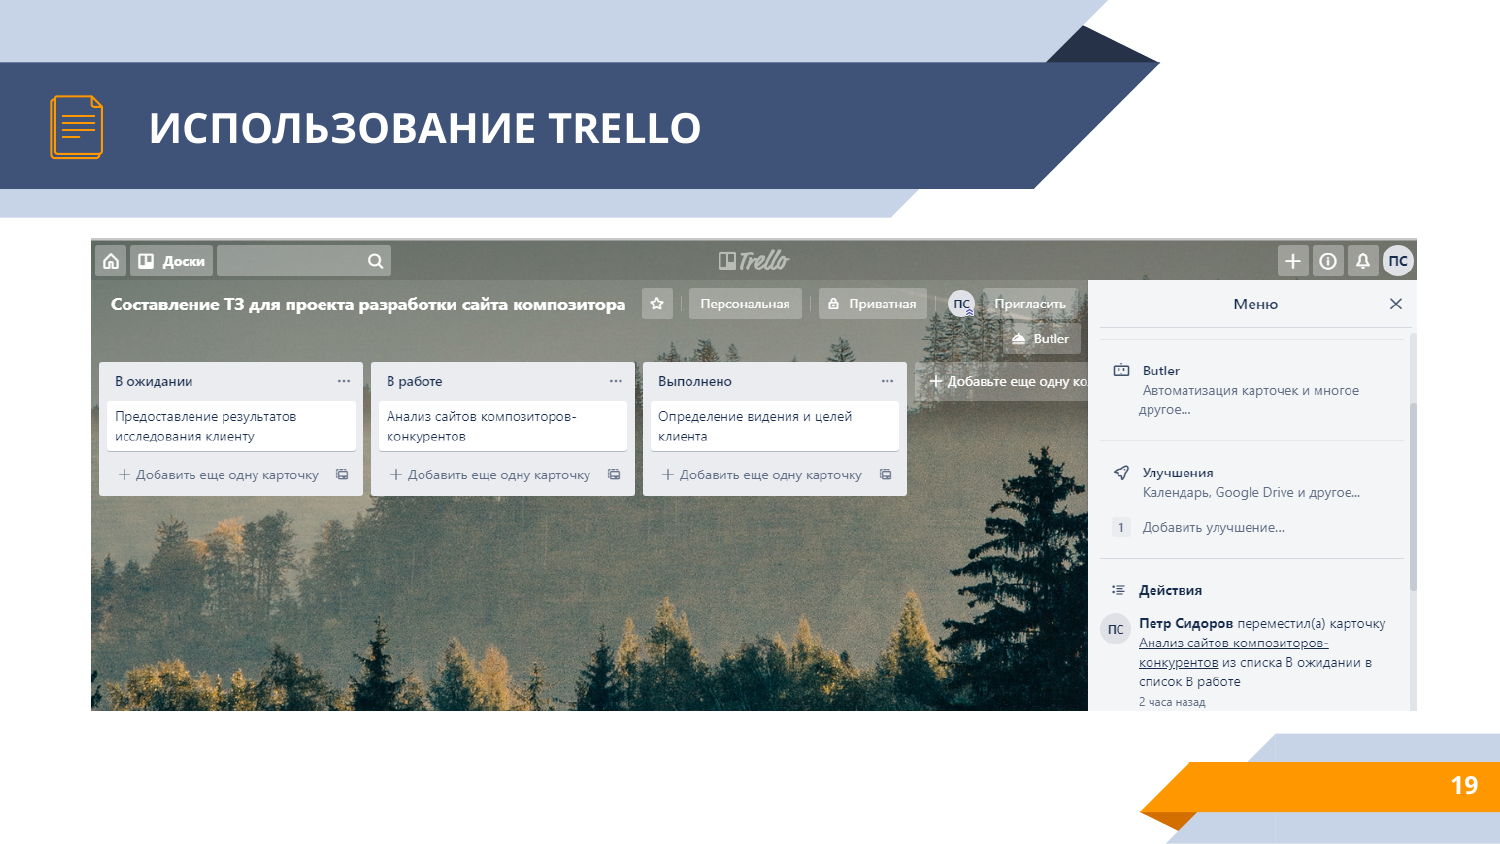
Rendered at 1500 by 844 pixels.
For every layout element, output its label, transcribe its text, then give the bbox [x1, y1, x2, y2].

picture [91, 238, 1417, 712]
title ИСПОЛЬЗОВАНИЕ TRELLO [133, 64, 997, 190]
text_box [50, 96, 103, 159]
slide_number 19 [1249, 760, 1494, 813]
